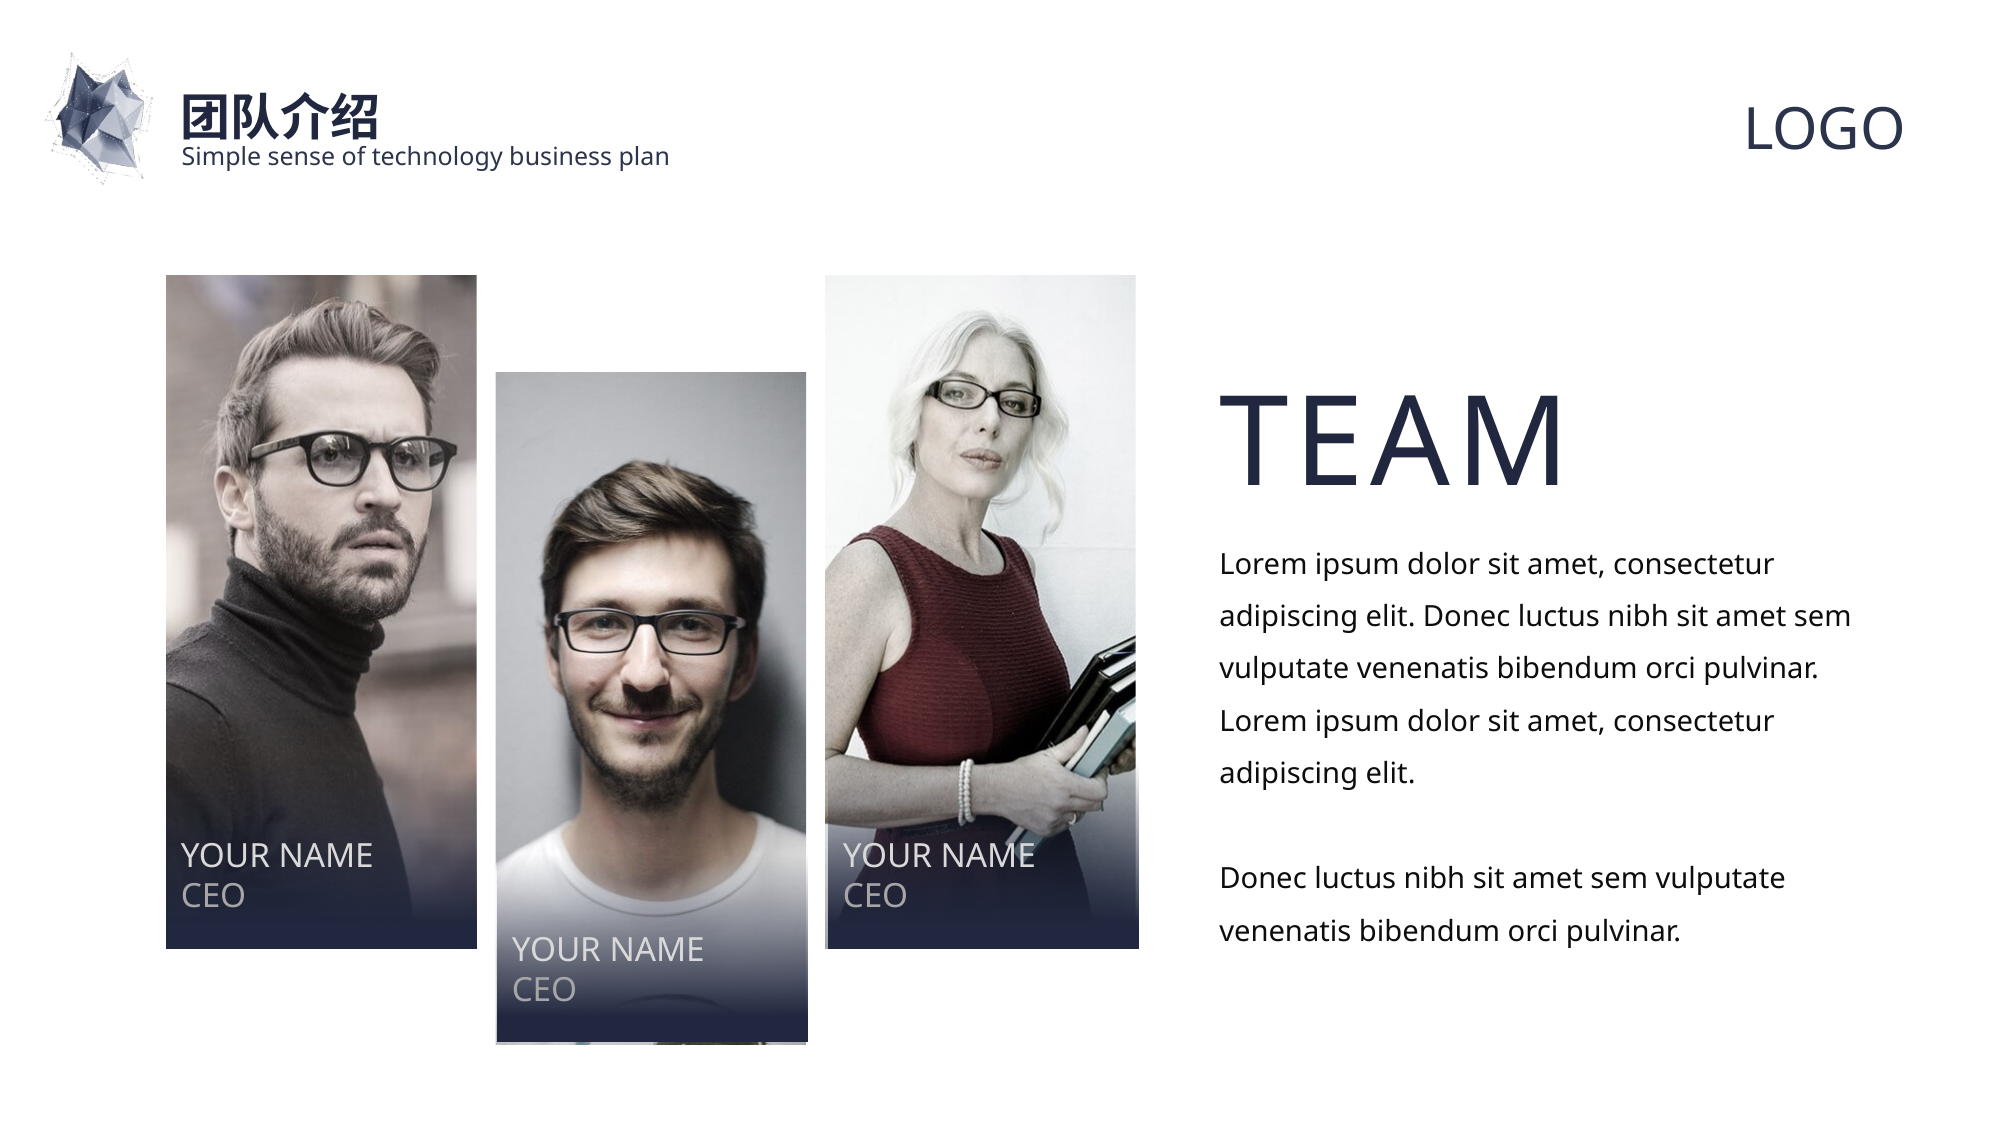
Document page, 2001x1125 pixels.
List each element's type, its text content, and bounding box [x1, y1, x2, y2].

picture [0, 0, 188, 236]
text_box [165, 275, 478, 760]
text_box [824, 275, 1137, 949]
text_box YOUR NAME CEO [496, 853, 809, 1043]
text_box Lorem ipsum dolor sit amet, consectetur adipiscing elit. Donec luctus nibh sit amet sem vulputate venenatis bibendum orci pulvinar. Lorem ipsum dolor sit amet, consectetur adipiscing elit. Donec luctus nibh sit amet sem vulputate venenatis bibendum orci pulvinar. [1204, 520, 1928, 955]
text_box TEAM [1204, 353, 1849, 519]
text_box [494, 371, 807, 1046]
text_box YOUR NAME CEO [827, 760, 1140, 949]
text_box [179, 70, 774, 175]
text_box YOUR NAME CEO [165, 760, 478, 949]
